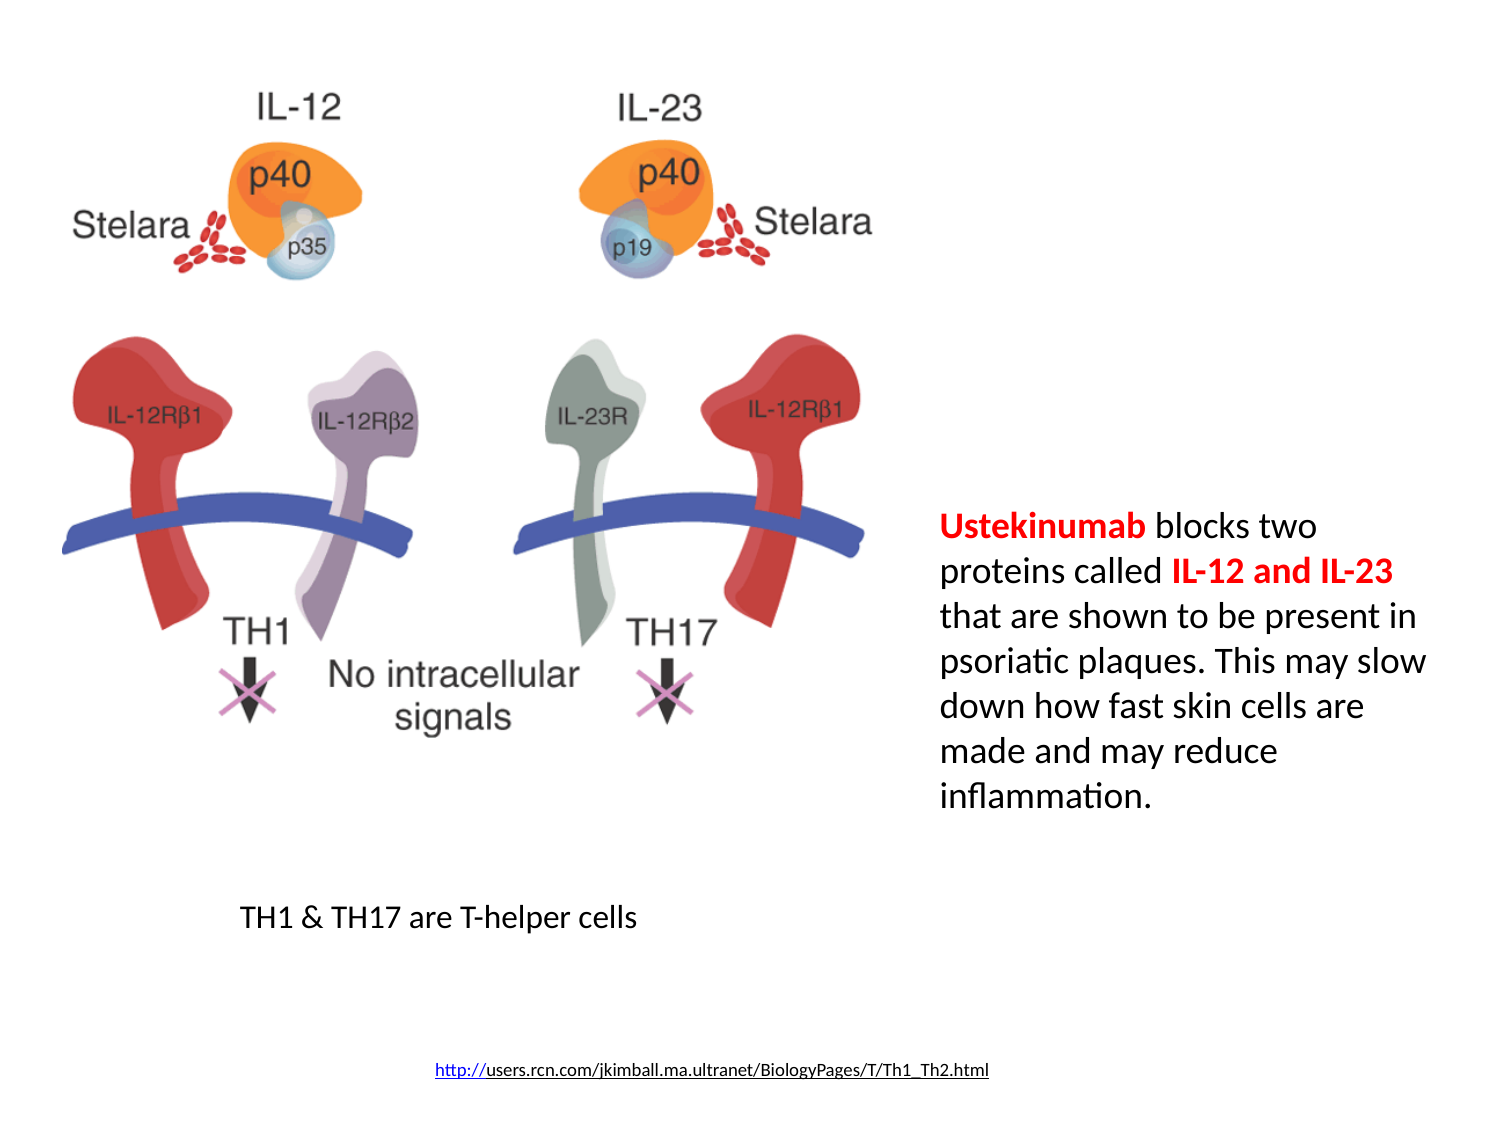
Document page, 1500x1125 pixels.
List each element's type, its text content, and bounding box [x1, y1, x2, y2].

text_box Ustekinumab blocks two proteins called IL-12 and IL-23 that are shown to be present in psoriatic plaques. This may slow down how fast skin cells are made and may reduce inflammation. [924, 493, 1463, 824]
text_box TH1 & TH17 are T-helper cells [224, 887, 688, 943]
text_box http://users.rcn.com/jkimball.ma.ultranet/BiologyPages/T/Th1_Th2.html [420, 1050, 1050, 1088]
picture [62, 87, 873, 738]
